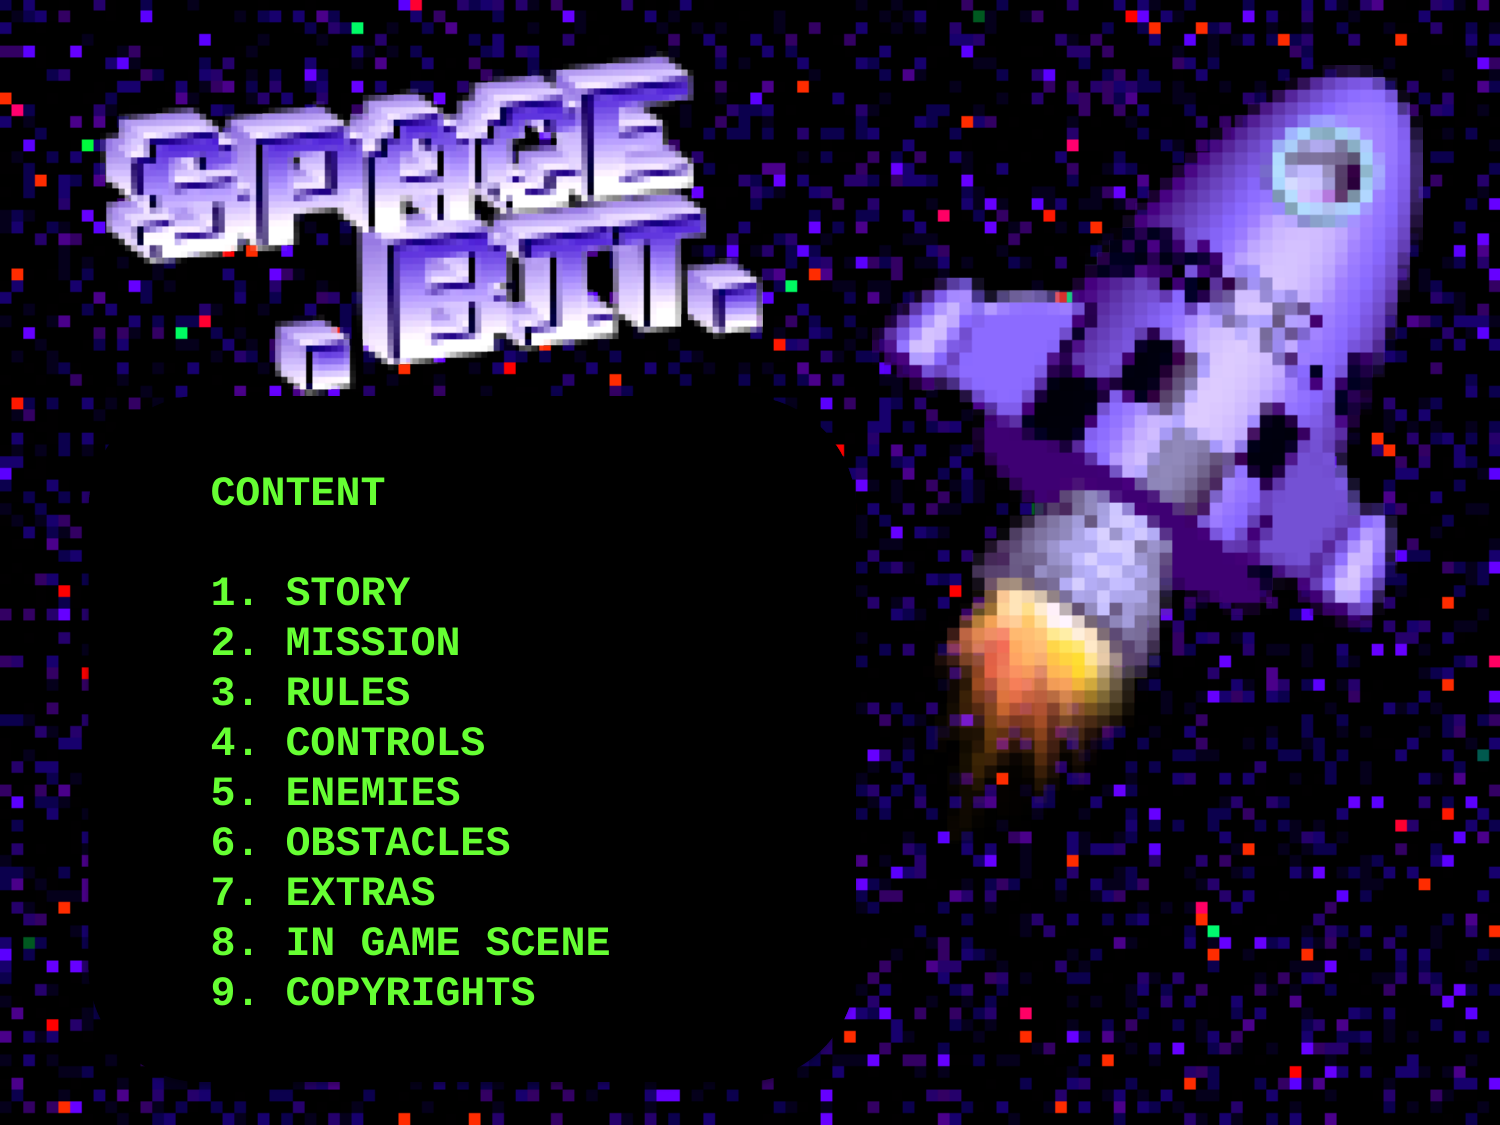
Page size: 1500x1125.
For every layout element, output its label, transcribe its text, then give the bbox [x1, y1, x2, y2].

text_box CONTENT STORY MISSION RULES CONTROLS ENEMIES OBSTACLES EXTRAS IN GAME SCENE COPYRIGHTS [88, 398, 857, 1083]
picture [0, 0, 1500, 1125]
